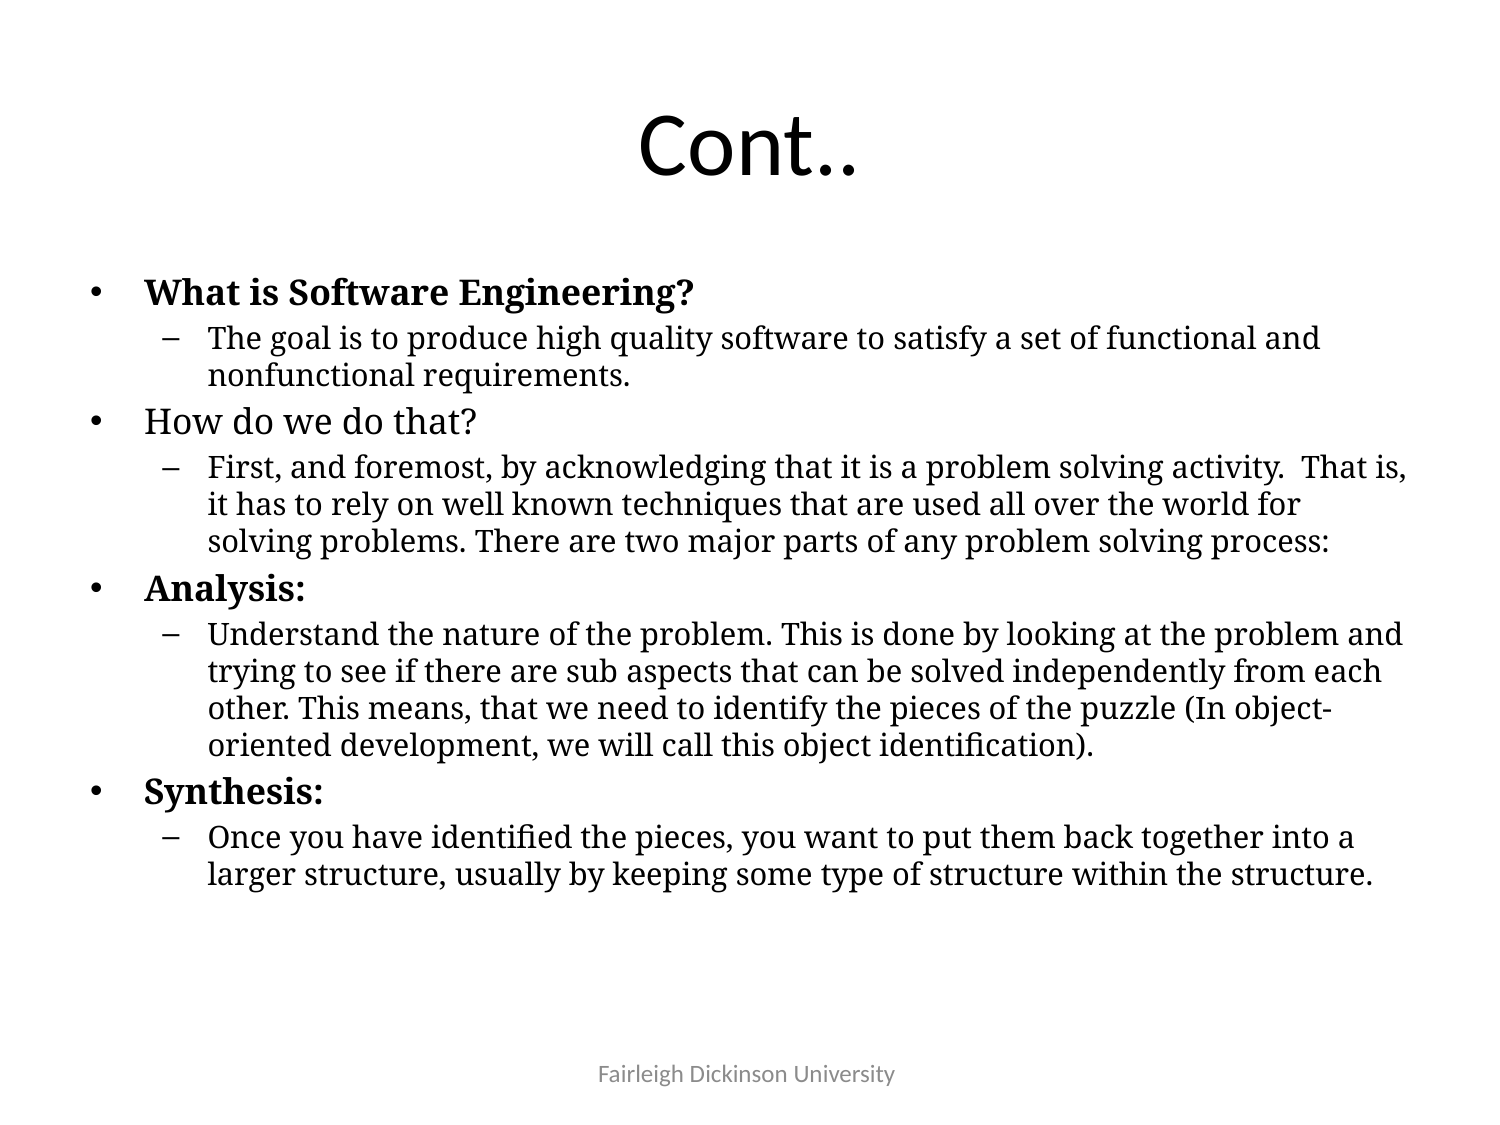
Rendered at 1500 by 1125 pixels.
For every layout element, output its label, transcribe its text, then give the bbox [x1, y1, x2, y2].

footer Fairleigh Dickinson University [512, 1042, 988, 1103]
list What is Software Engineering? The goal is to produce high quality software to satisfy a set of functional and nonfunctional requirements. How do we do that? First, and foremost, by acknowledging that it is a problem solving activity. That is, it has to rely on well known techniques that are used all over the world for solving problems. There are two major parts of any problem solving process: Analysis: Understand the nature of the problem. This is done by looking at the problem and trying to see if there are sub aspects that can be solved independently from each other. This means, that we need to identify the pieces of the puzzle (In object-oriented development, we will call this object identification). Synthesis: Once you have identified the pieces, you want to put them back together into a larger structure, usually by keeping some type of structure within the structure. [75, 262, 1425, 963]
title Cont.. [75, 45, 1425, 233]
